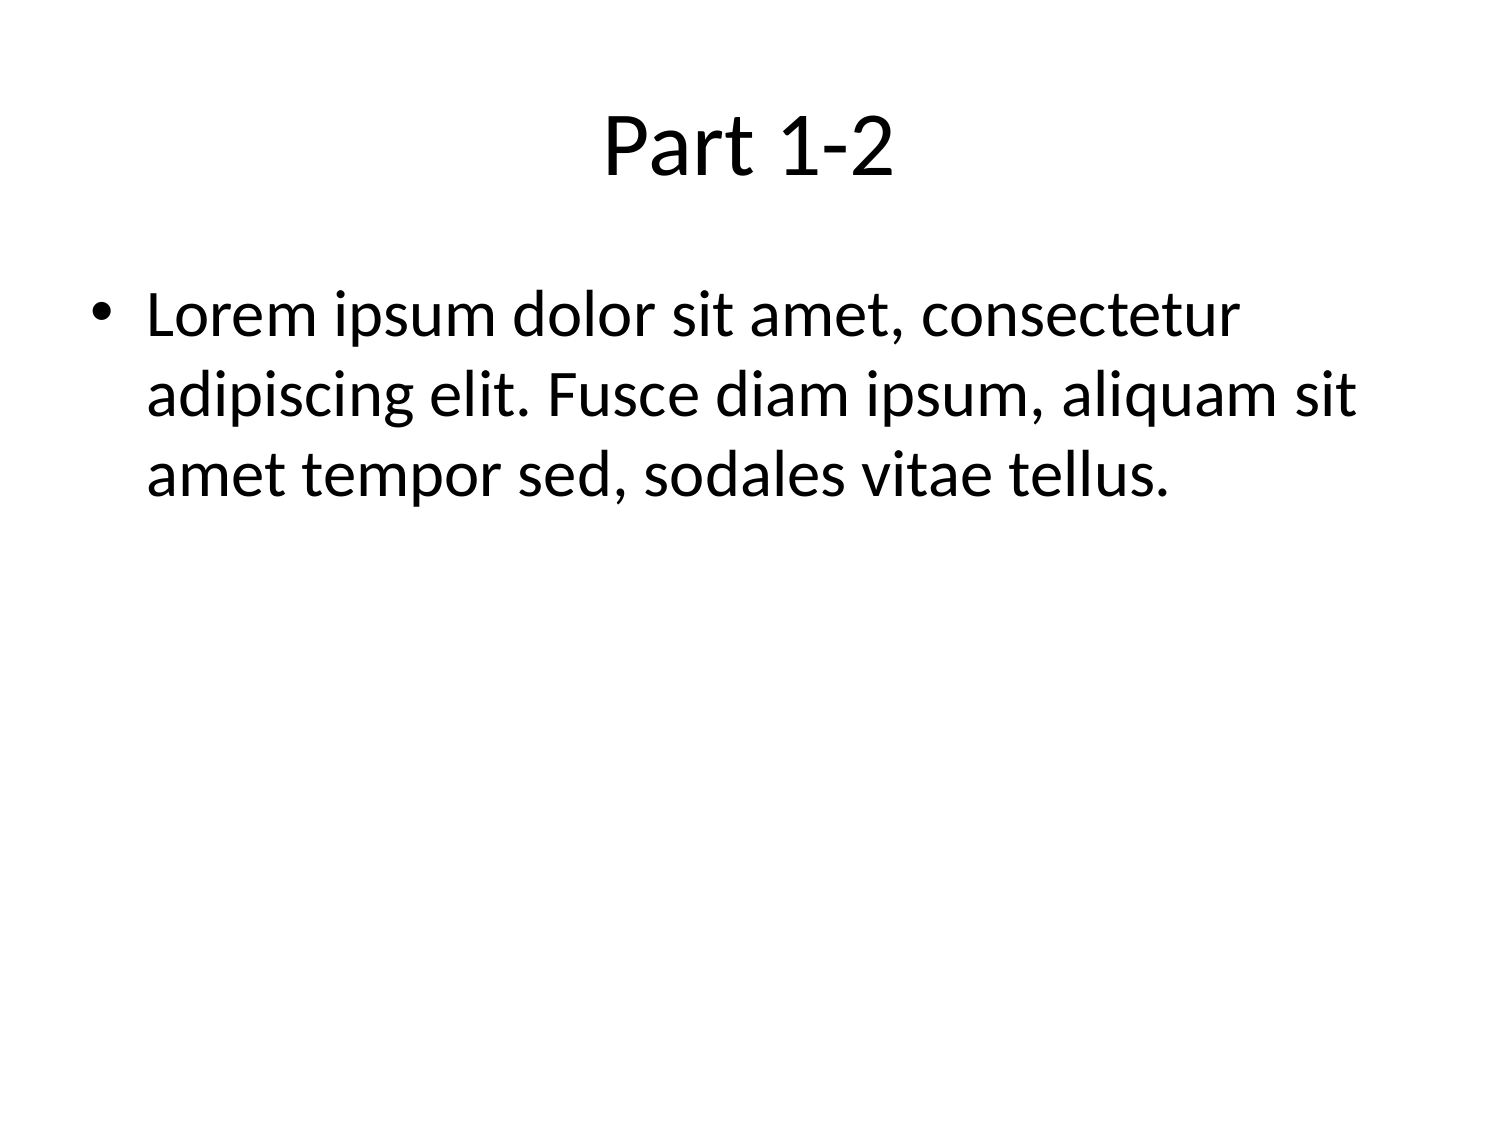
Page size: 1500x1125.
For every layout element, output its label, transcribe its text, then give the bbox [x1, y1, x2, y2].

title Part 1-2 [75, 45, 1425, 233]
list Lorem ipsum dolor sit amet, consectetur adipiscing elit. Fusce diam ipsum, aliquam sit amet tempor sed, sodales vitae tellus. [75, 262, 1425, 1005]
